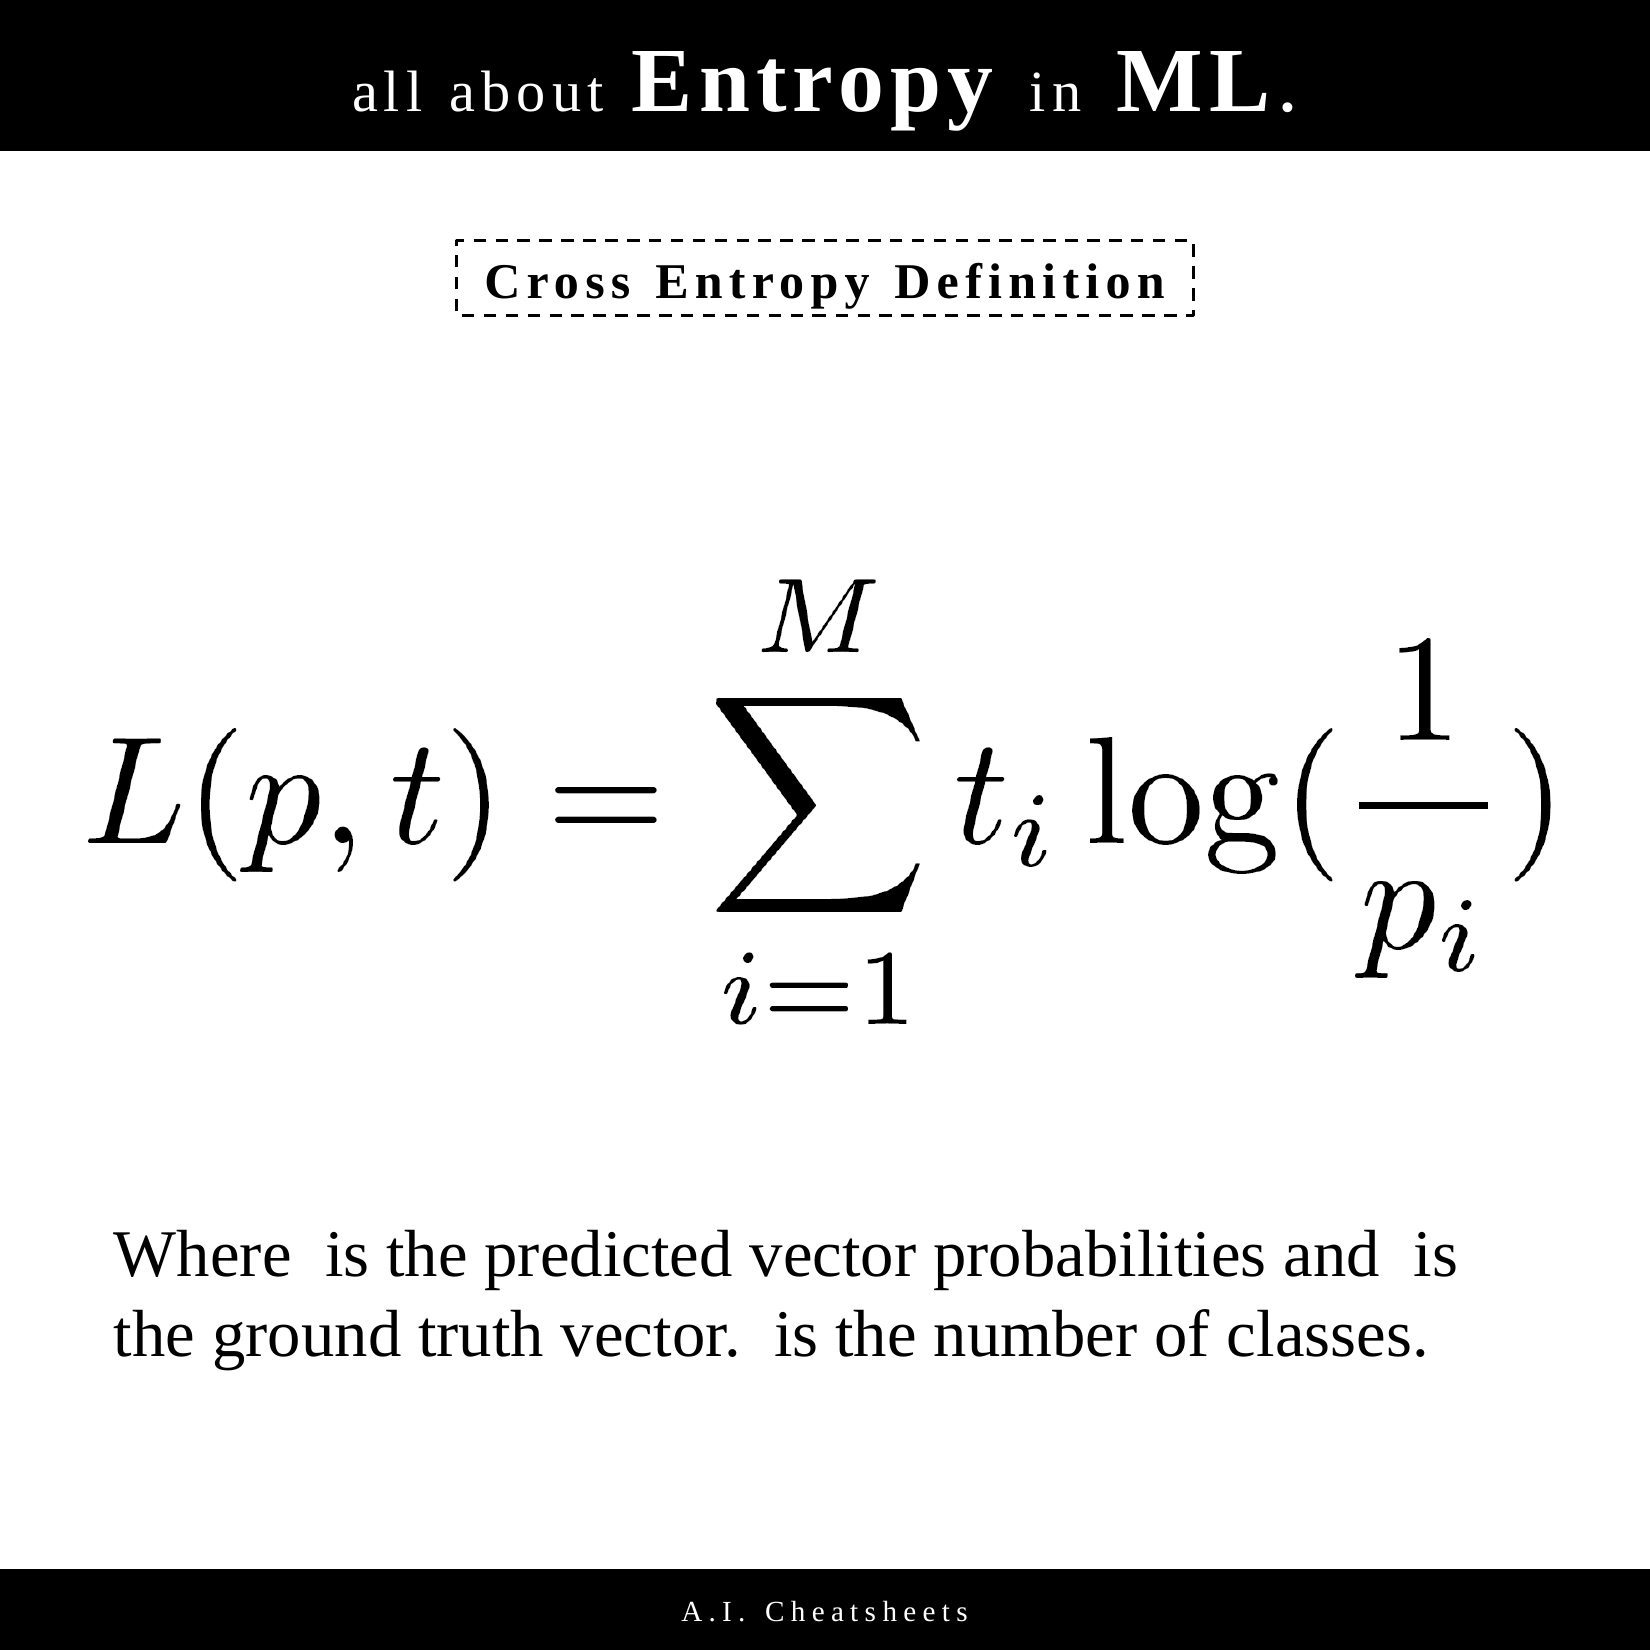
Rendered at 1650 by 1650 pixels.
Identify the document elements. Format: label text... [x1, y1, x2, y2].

picture [74, 554, 1576, 1096]
text_box all about Entropy in ML. [0, 0, 1650, 151]
text_box A.I. Cheatsheets [0, 1569, 1650, 1650]
text_box Cross Entropy Definition [456, 240, 1194, 316]
